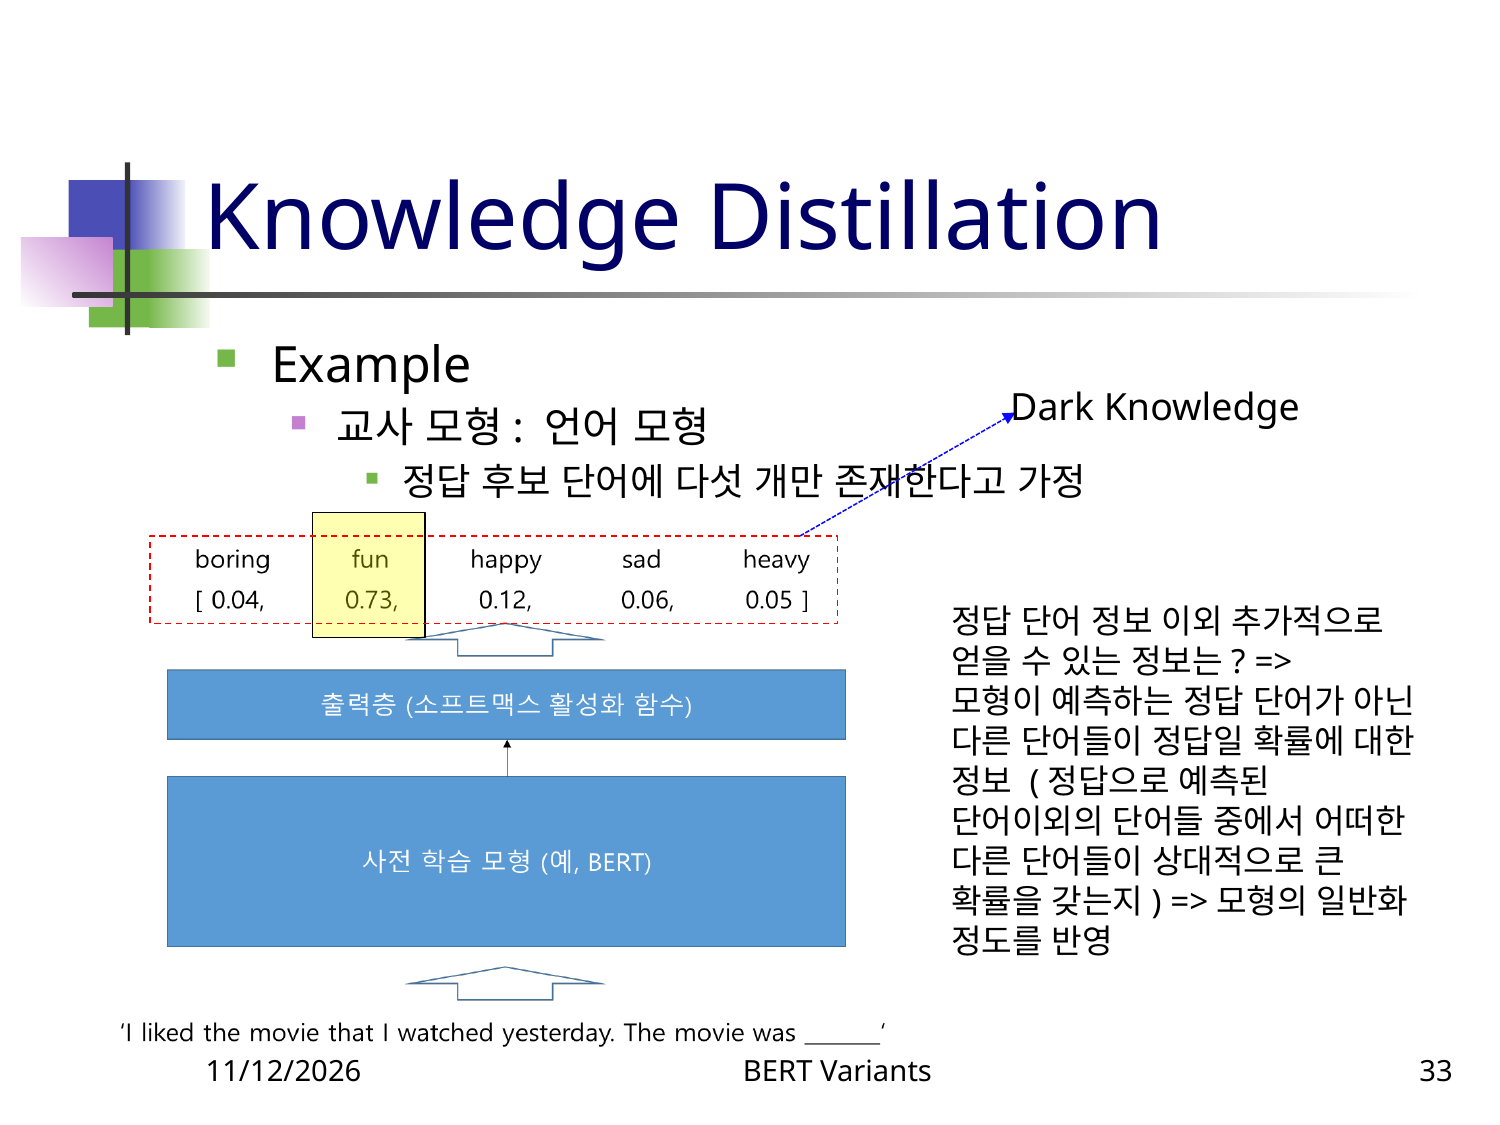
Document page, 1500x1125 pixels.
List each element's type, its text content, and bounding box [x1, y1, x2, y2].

picture [102, 535, 904, 1061]
text_box 정답 단어 정보 이외 추가적으로 얻을 수 있는 정보는? => 모형이 예측하는 정답 단어가 아닌 다른 단어들이 정답일 확률에 대한 정보 (정답으로 예측된 단어이외의 단어들 중에서 어떠한 다른 단어들이 상대적으로 큰 확률을 갖는지) =>모형의 일반화 정도를 반영 [936, 592, 1442, 967]
slide_number 33 [1155, 1024, 1468, 1100]
text_box Dark Knowledge [995, 375, 1315, 435]
footer BERT Variants [600, 1024, 1075, 1100]
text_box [799, 412, 1016, 537]
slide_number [190, 1069, 504, 1100]
text_box [312, 512, 425, 534]
title Knowledge Distillation [188, 35, 1468, 275]
list Example 교사 모형: 언어 모형 정답 후보 단어에 다섯 개만 존재한다고 가정 [200, 324, 1475, 1000]
